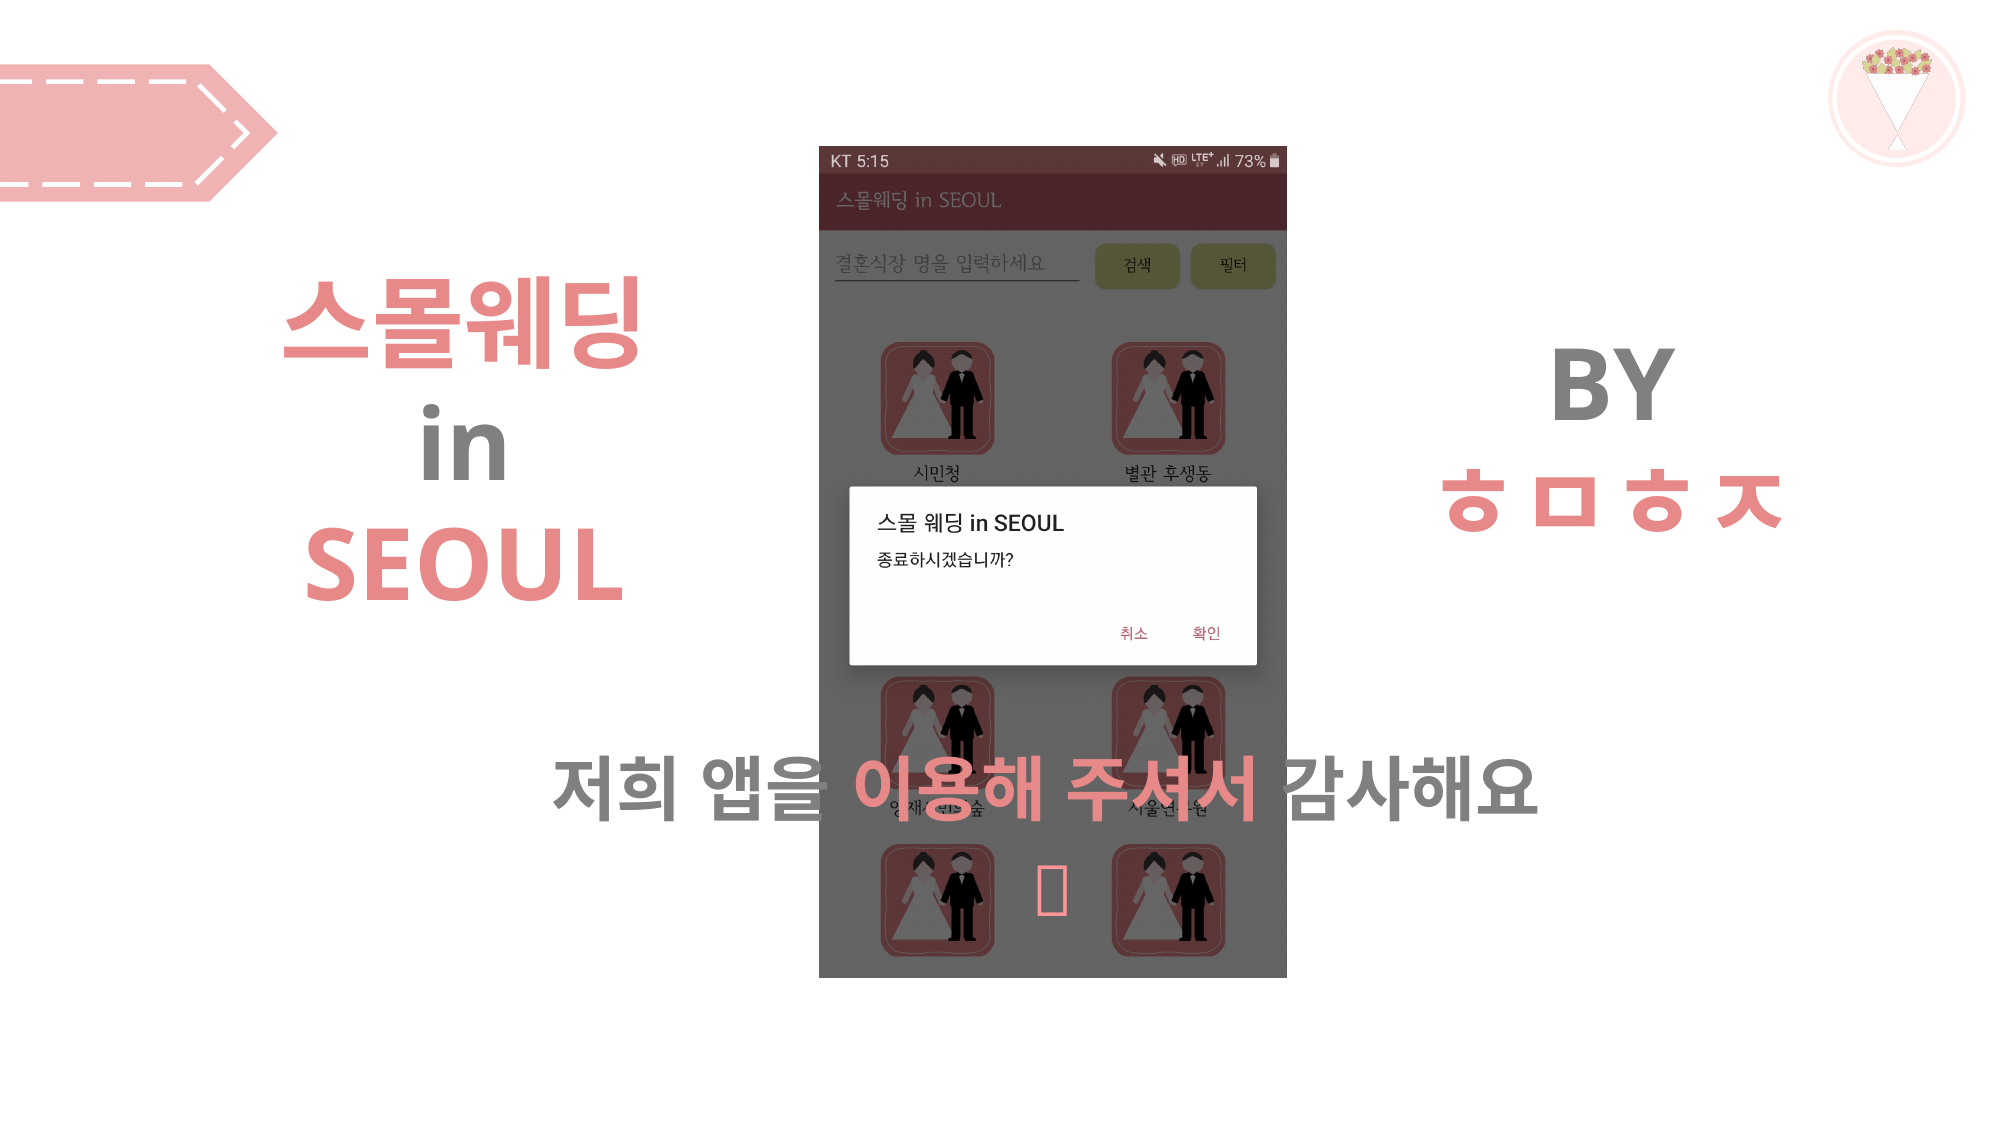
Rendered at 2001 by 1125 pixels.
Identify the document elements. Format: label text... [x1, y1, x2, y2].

text_box 스몰웨딩 in SEOUL [265, 252, 664, 628]
text_box [0, 63, 280, 203]
text_box BY ㅎㅁㅎㅈ [1412, 313, 1811, 569]
text_box 저희 앱을 이용해 주셔서 감사해요 [536, 737, 819, 838]
text_box [0, 80, 249, 186]
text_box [1828, 29, 1966, 167]
picture [819, 146, 1287, 979]
text_box 저희 앱을 이용해 주셔서 감사해요 [1287, 737, 1556, 838]
